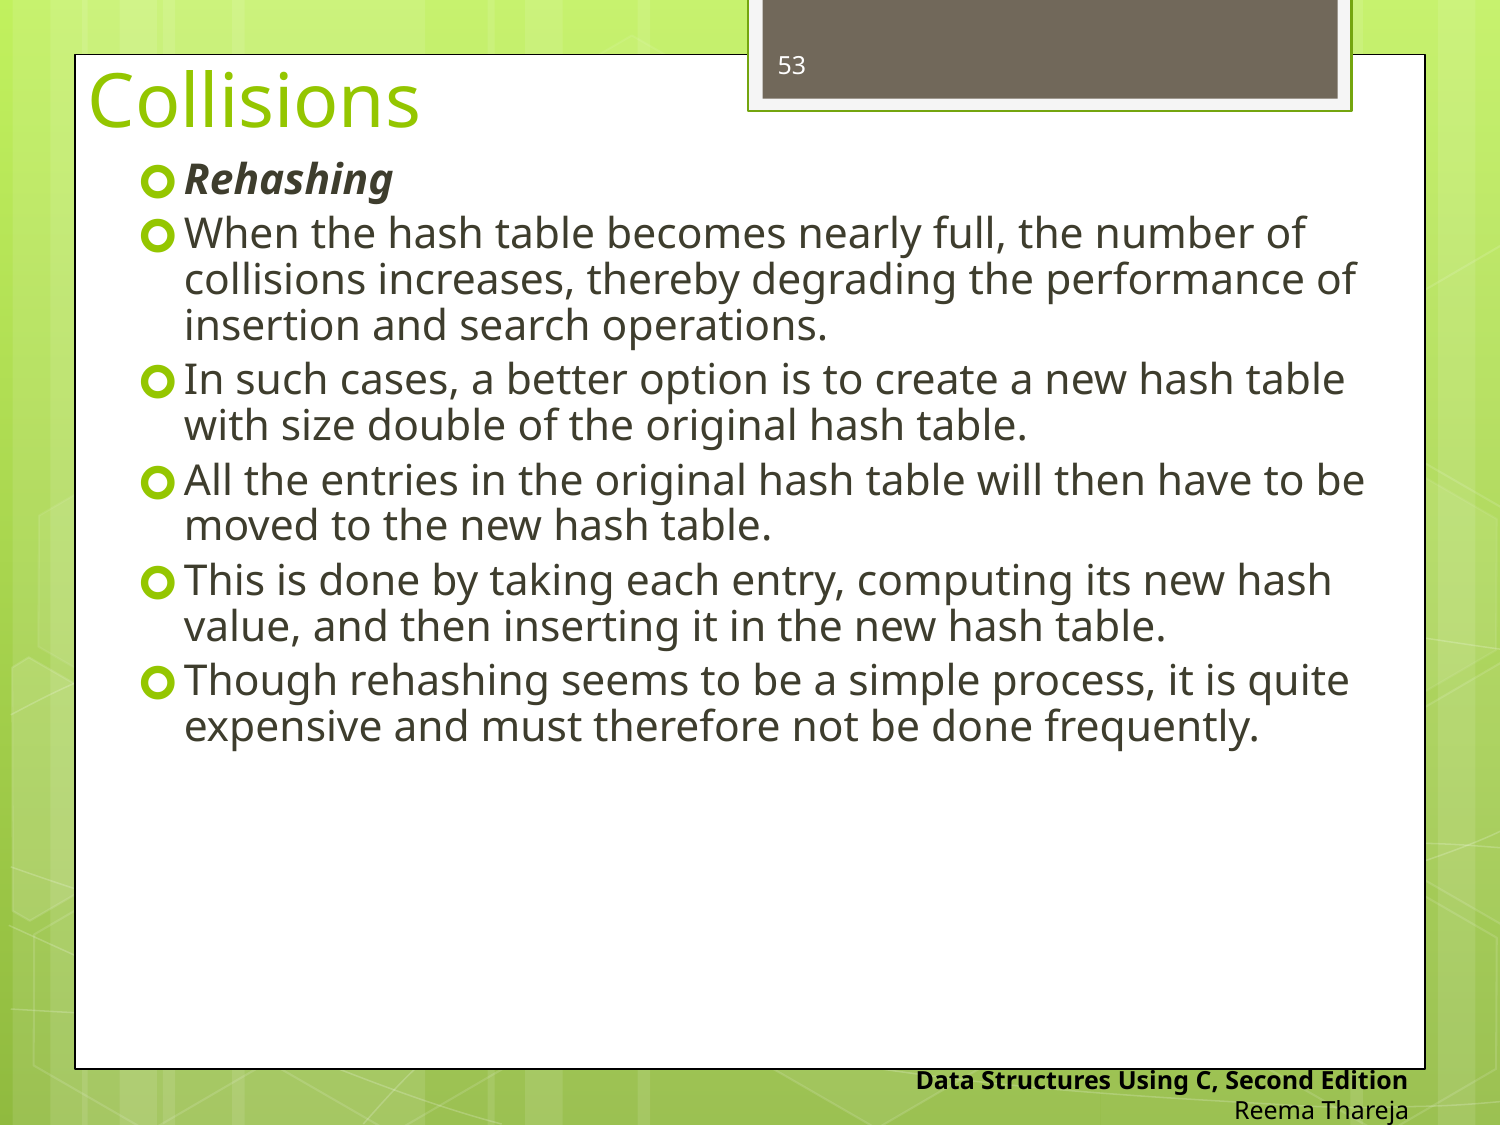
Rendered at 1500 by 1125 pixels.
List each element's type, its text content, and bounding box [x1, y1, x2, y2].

footer Data Structures Using C, Second Edition Reema Thareja [849, 1065, 1425, 1125]
slide_number 53 [762, 36, 982, 97]
list Rehashing When the hash table becomes nearly full, the number of collisions increases, thereby degrading the performance of insertion and search operations. In such cases, a better option is to create a new hash table with size double of the original hash table. All the entries in the original hash table will then have to be moved to the new hash table. This is done by taking each entry, computing its new hash value, and then inserting it in the new hash table. Though rehashing seems to be a simple process, it is quite expensive and must therefore not be done frequently. [112, 149, 1400, 1013]
title Collisions [72, 37, 1225, 150]
